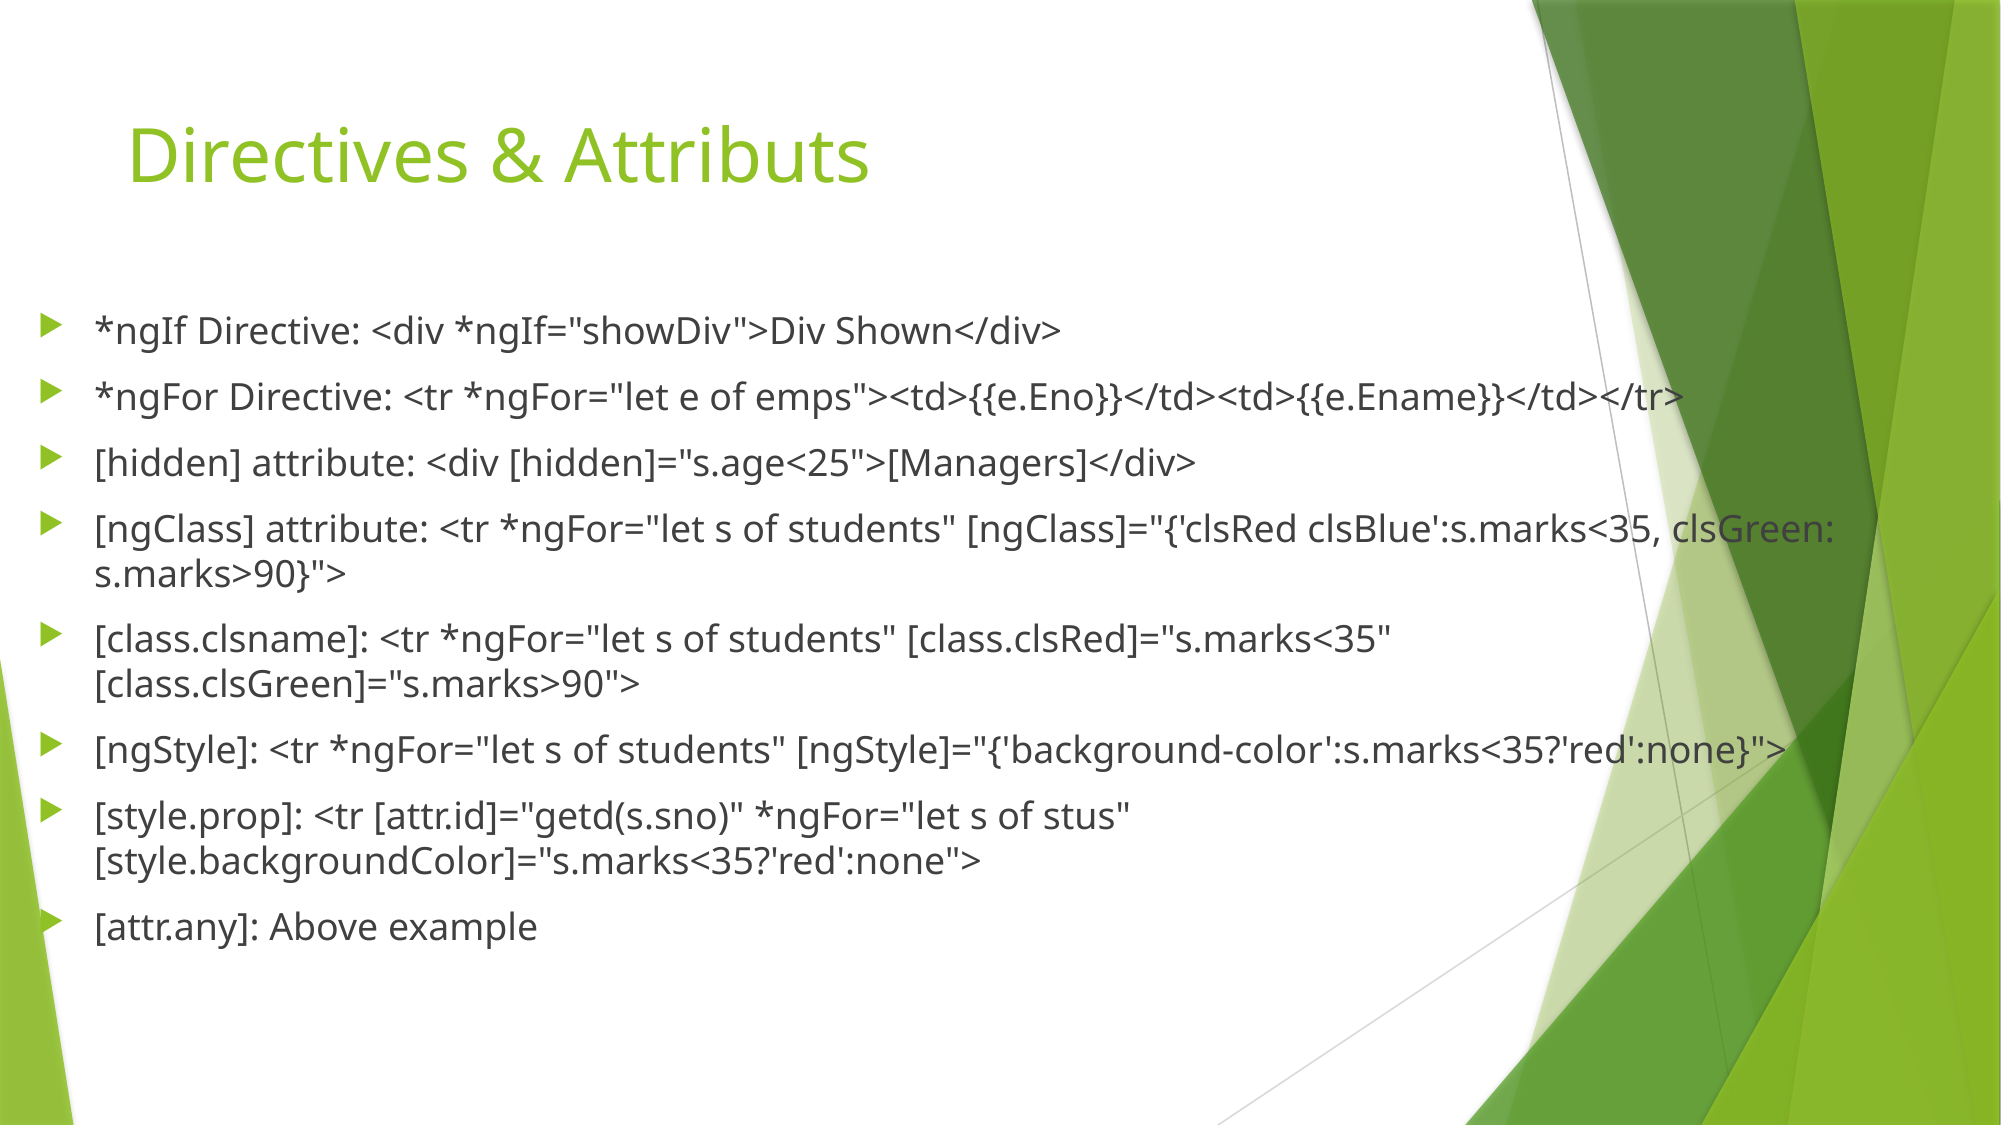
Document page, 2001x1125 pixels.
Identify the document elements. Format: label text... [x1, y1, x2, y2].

list *ngIf Directive: <div *ngIf="showDiv">Div Shown</div> *ngFor Directive: <tr *ngFor="let e of emps"><td>{{e.Eno}}</td><td>{{e.Ename}}</td></tr> [hidden] attribute: <div [hidden]="s.age<25">[Managers]</div> [ngClass] attribute: <tr *ngFor="let s of students" [ngClass]="{'clsRed clsBlue':s.marks<35, clsGreen: s.marks>90}"> [class.clsname]: <tr *ngFor="let s of students" [class.clsRed]="s.marks<35" [class.clsGreen]="s.marks>90"> [ngStyle]: <tr *ngFor="let s of students" [ngStyle]="{'background-color':s.marks<35?'red':none}"> [style.prop]: <tr [attr.id]="getd(s.sno)" *ngFor="let s of stus" [style.backgroundColor]="s.marks<35?'red':none"> [attr.any]: Above example [22, 299, 1911, 1052]
title Directives & Attributs [111, 99, 1522, 299]
